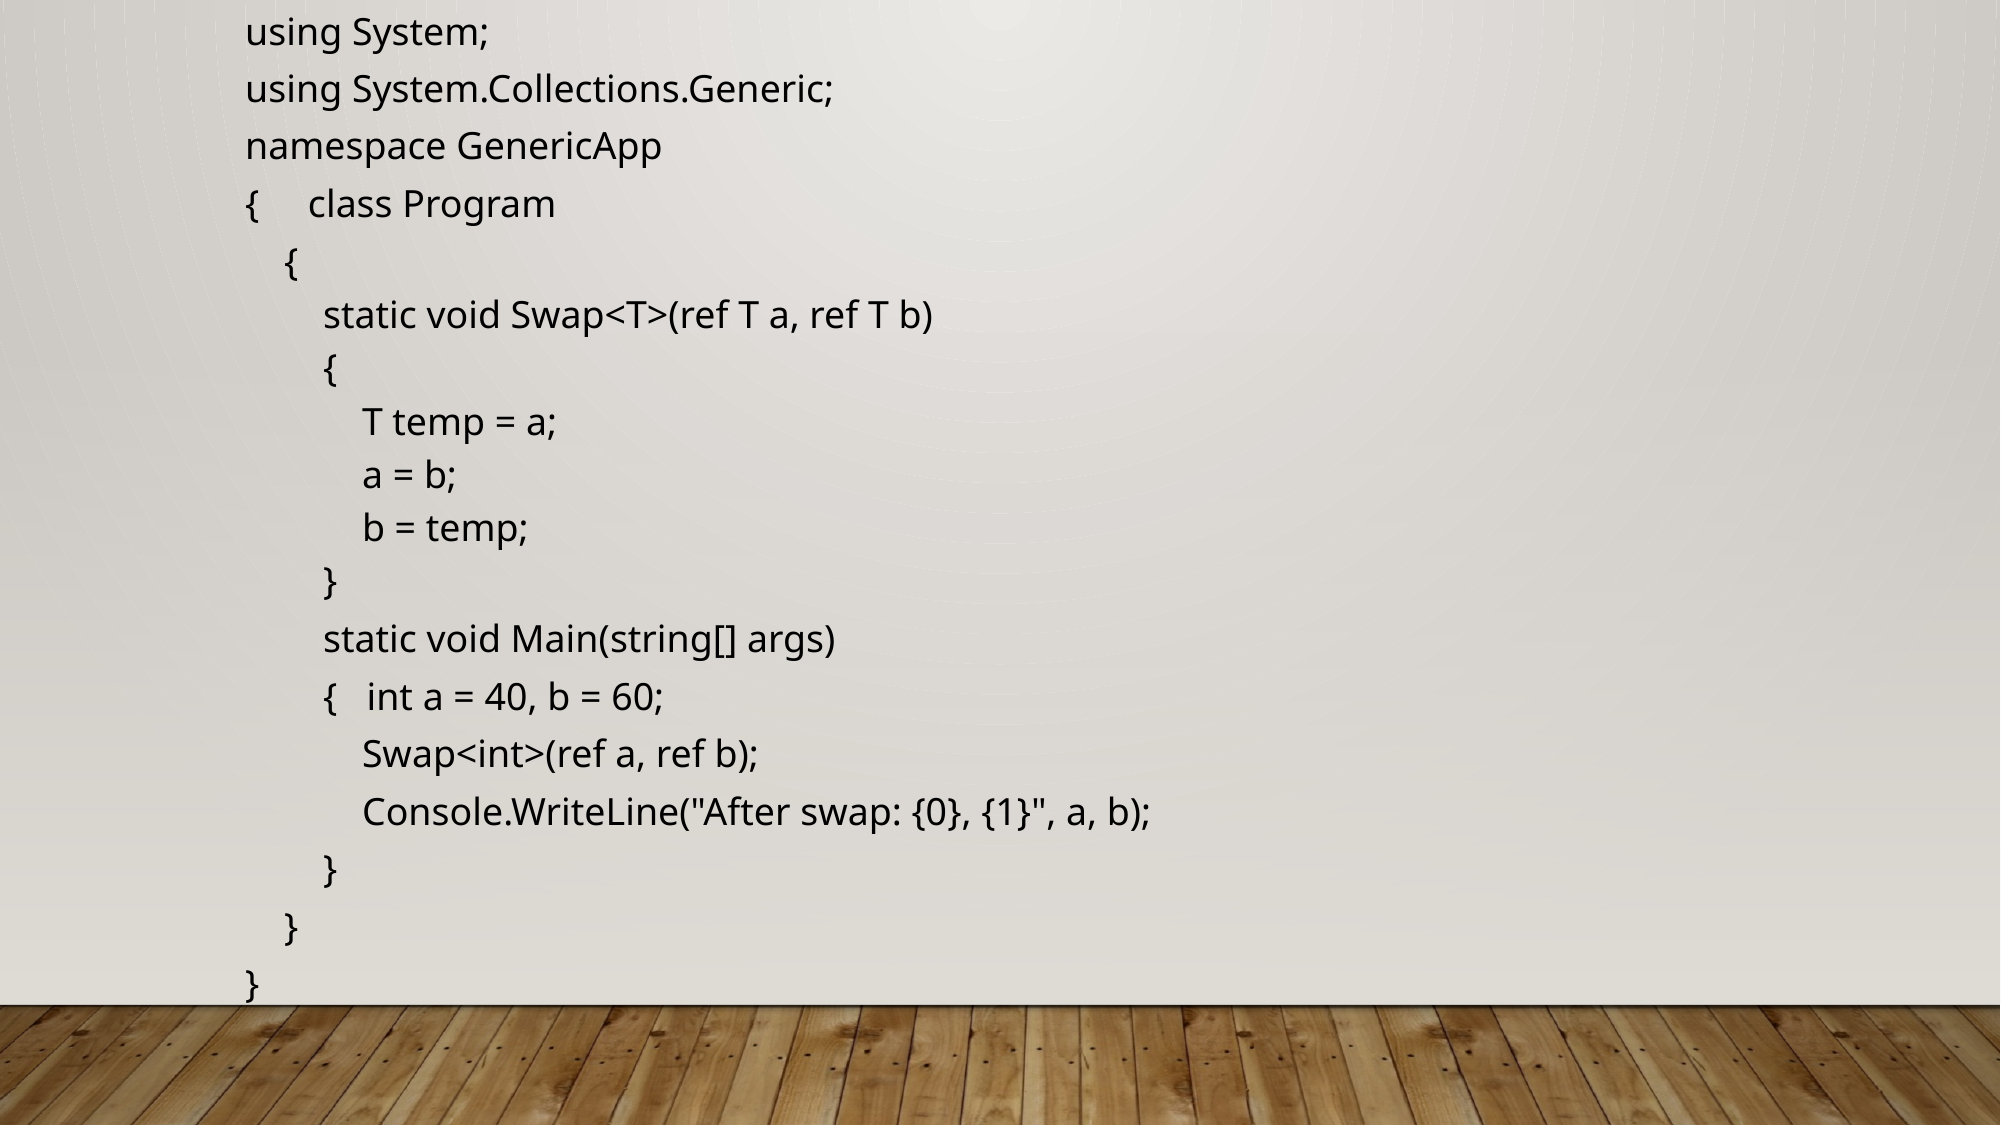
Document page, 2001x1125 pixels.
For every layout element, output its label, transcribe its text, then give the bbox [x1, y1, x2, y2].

list using System; using System.Collections.Generic; namespace GenericApp { class Program { static void Swap<T>(ref T a, ref T b) { T temp = a; a = b; b = temp; } static void Main(string[] args) { int a = 40, b = 60; Swap<int>(ref a, ref b); Console.WriteLine("After swap: {0}, {1}", a, b); } } } [230, 0, 1806, 1010]
picture [0, 1005, 2000, 1125]
